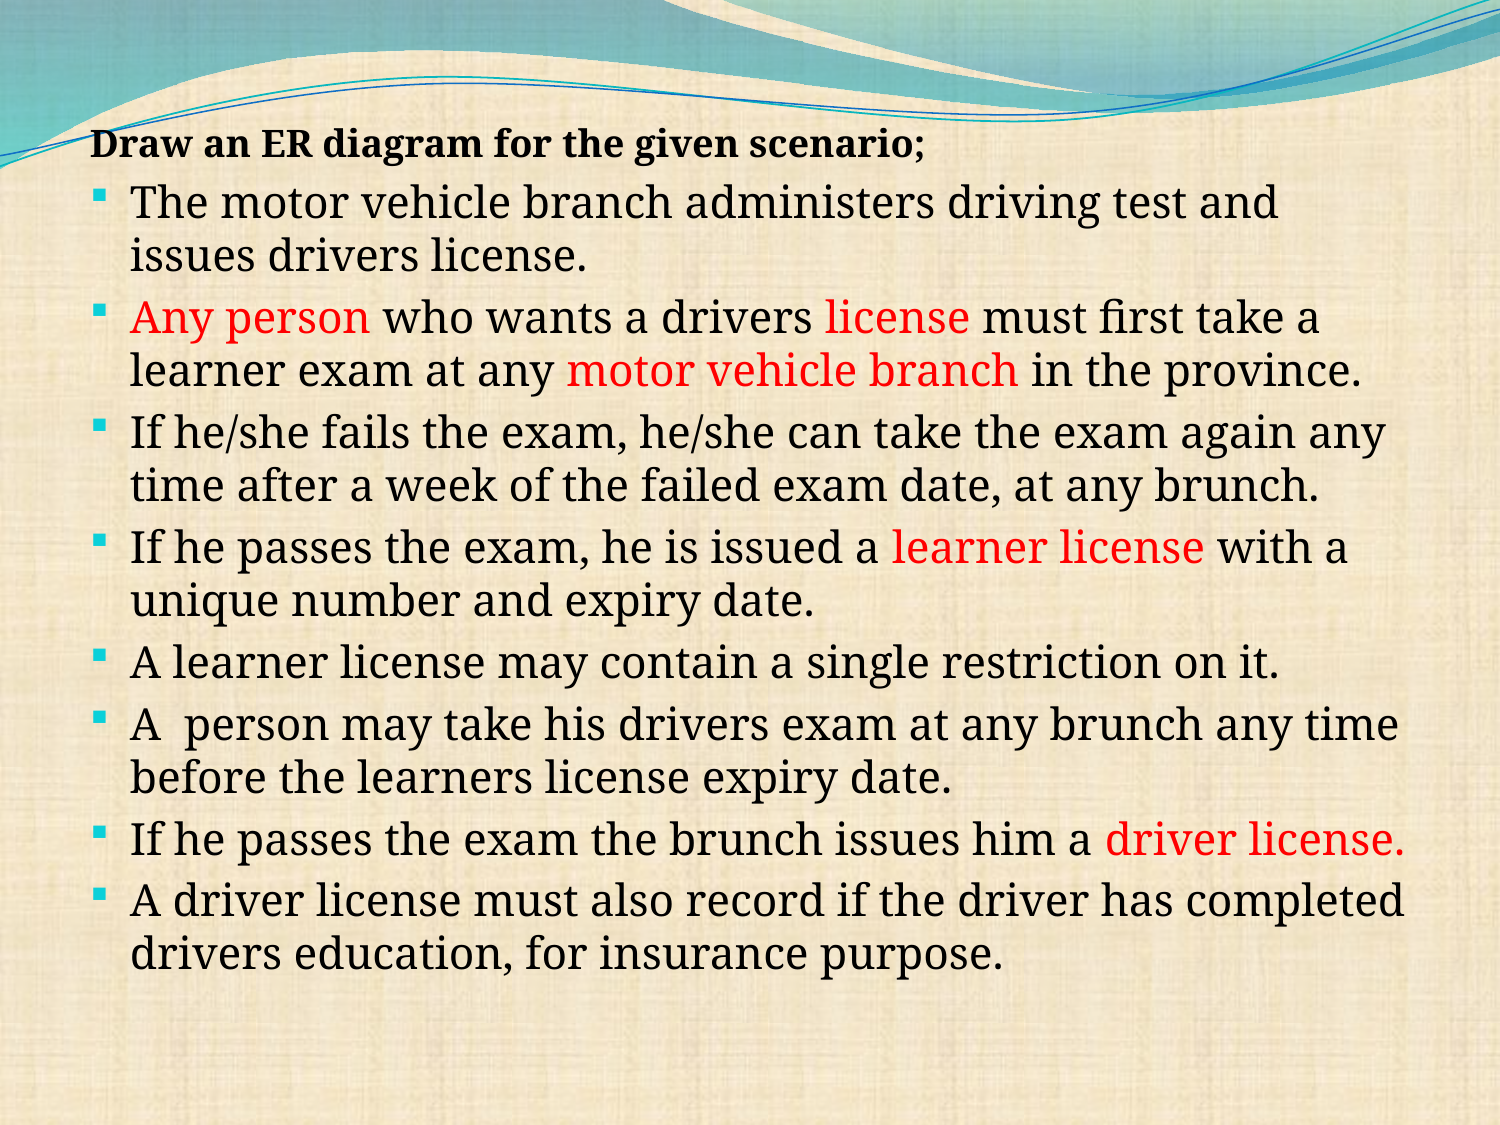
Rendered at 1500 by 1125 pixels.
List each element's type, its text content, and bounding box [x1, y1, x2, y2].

list Draw an ER diagram for the given scenario; The motor vehicle branch administers driving test and issues drivers license. Any person who wants a drivers license must first take a learner exam at any motor vehicle branch in the province. If he/she fails the exam, he/she can take the exam again any time after a week of the failed exam date, at any brunch. If he passes the exam, he is issued a learner license with a unique number and expiry date. A learner license may contain a single restriction on it. A person may take his drivers exam at any brunch any time before the learners license expiry date. If he passes the exam the brunch issues him a driver license. A driver license must also record if the driver has completed drivers education, for insurance purpose. [75, 112, 1425, 1038]
